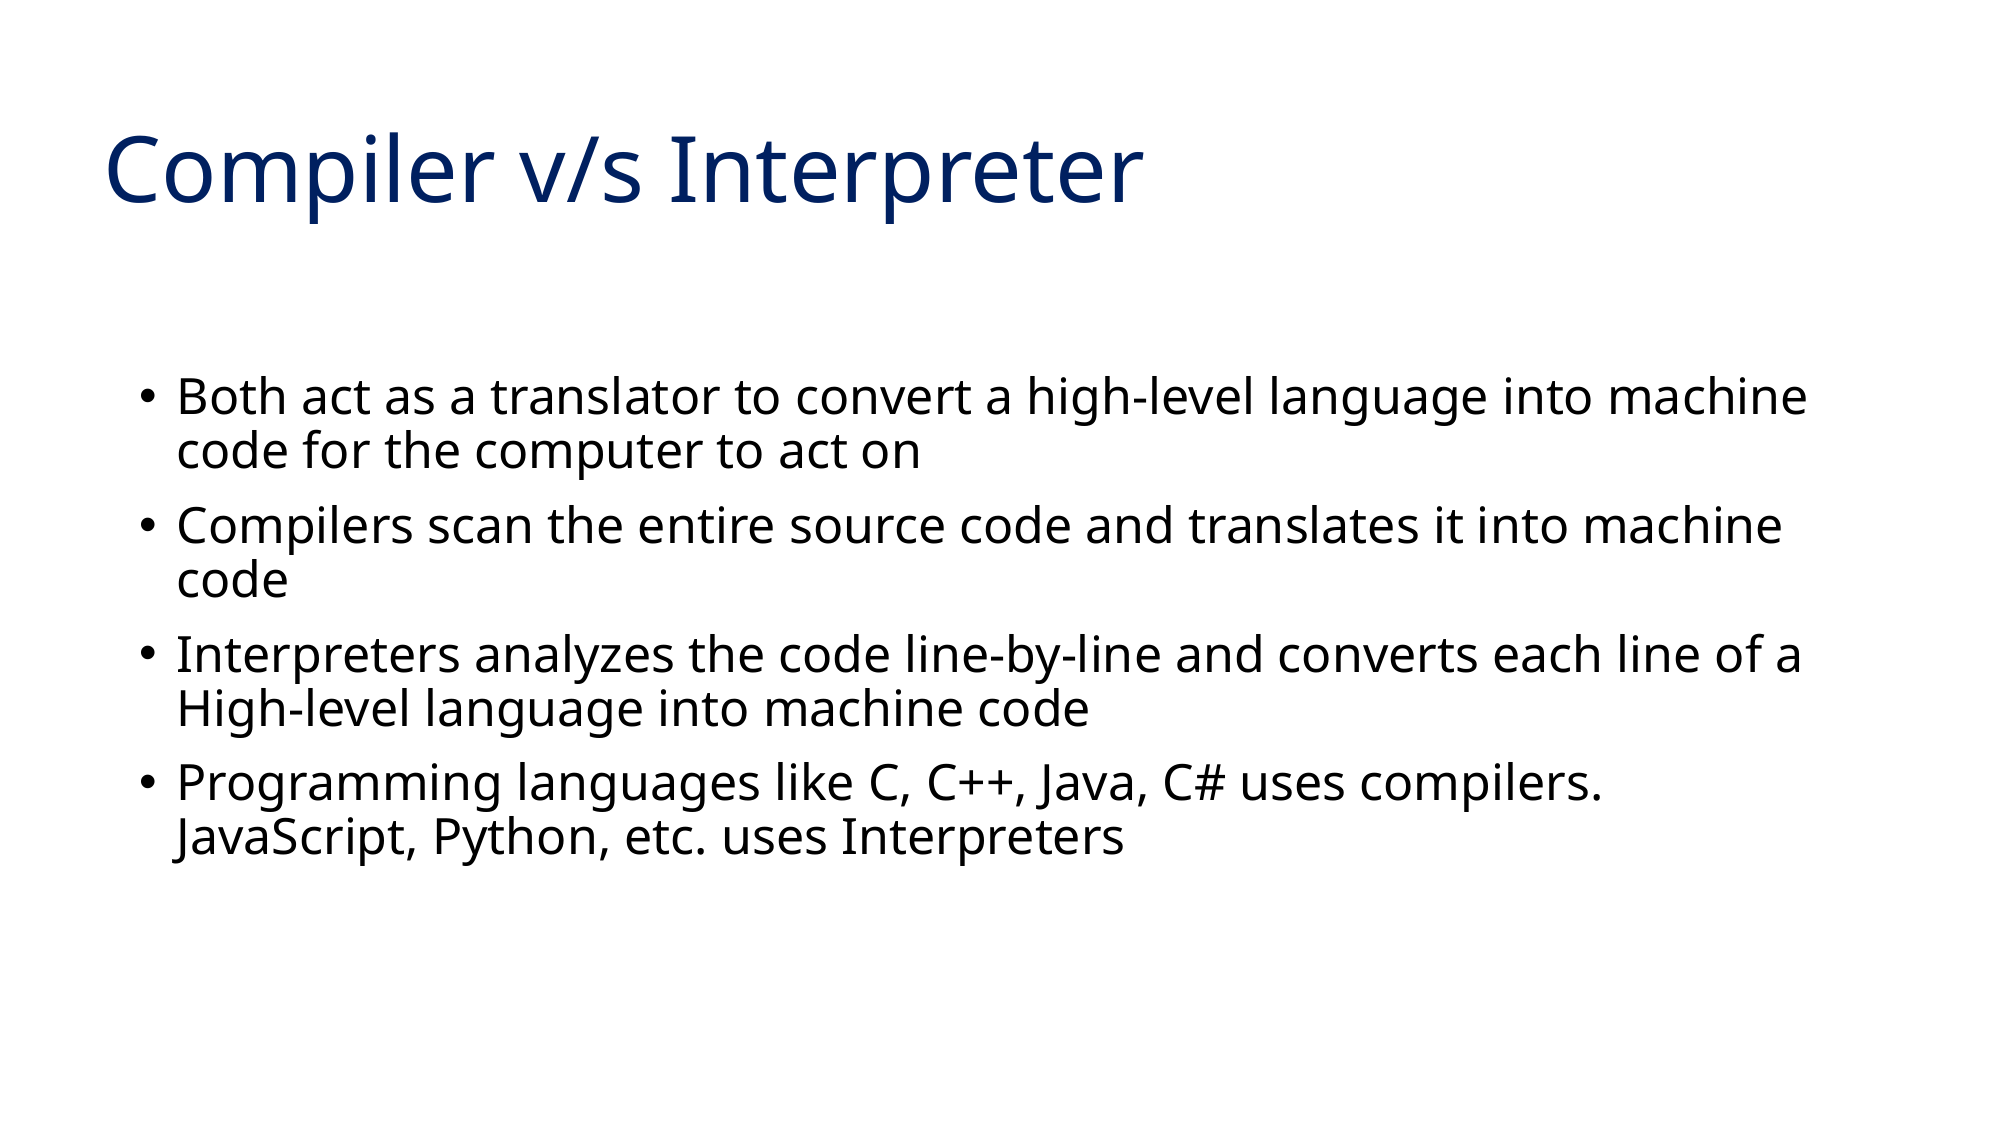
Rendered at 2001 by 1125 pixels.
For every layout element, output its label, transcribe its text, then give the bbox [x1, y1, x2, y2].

title Compiler v/s Interpreter [88, 64, 1814, 282]
list Both act as a translator to convert a high-level language into machine code for the computer to act on Compilers scan the entire source code and translates it into machine code Interpreters analyzes the code line-by-line and converts each line of a High-level language into machine code Programming languages like C, C++, Java, C# uses compilers. JavaScript, Python, etc. uses Interpreters [124, 363, 1850, 1075]
